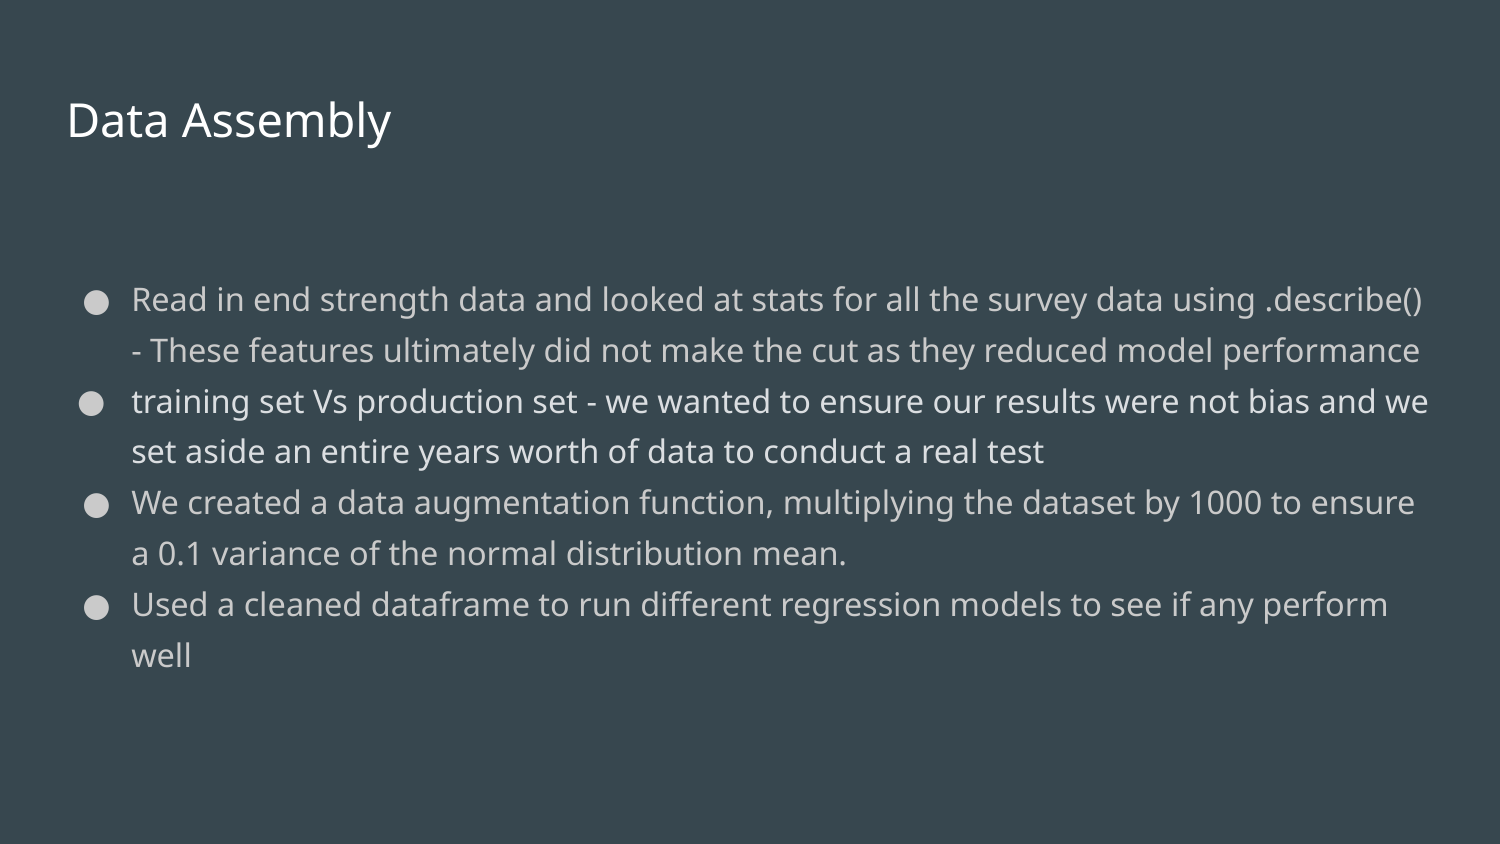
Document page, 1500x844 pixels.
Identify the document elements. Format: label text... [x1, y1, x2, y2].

title Data Assembly [51, 72, 1449, 167]
list Read in end strength data and looked at stats for all the survey data using .describe() - These features ultimately did not make the cut as they reduced model performance training set Vs production set - we wanted to ensure our results were not bias and we set aside an entire years worth of data to conduct a real test We created a data augmentation function, multiplying the dataset by 1000 to ensure a 0.1 variance of the normal distribution mean. Used a cleaned dataframe to run different regression models to see if any perform well [51, 189, 1449, 750]
